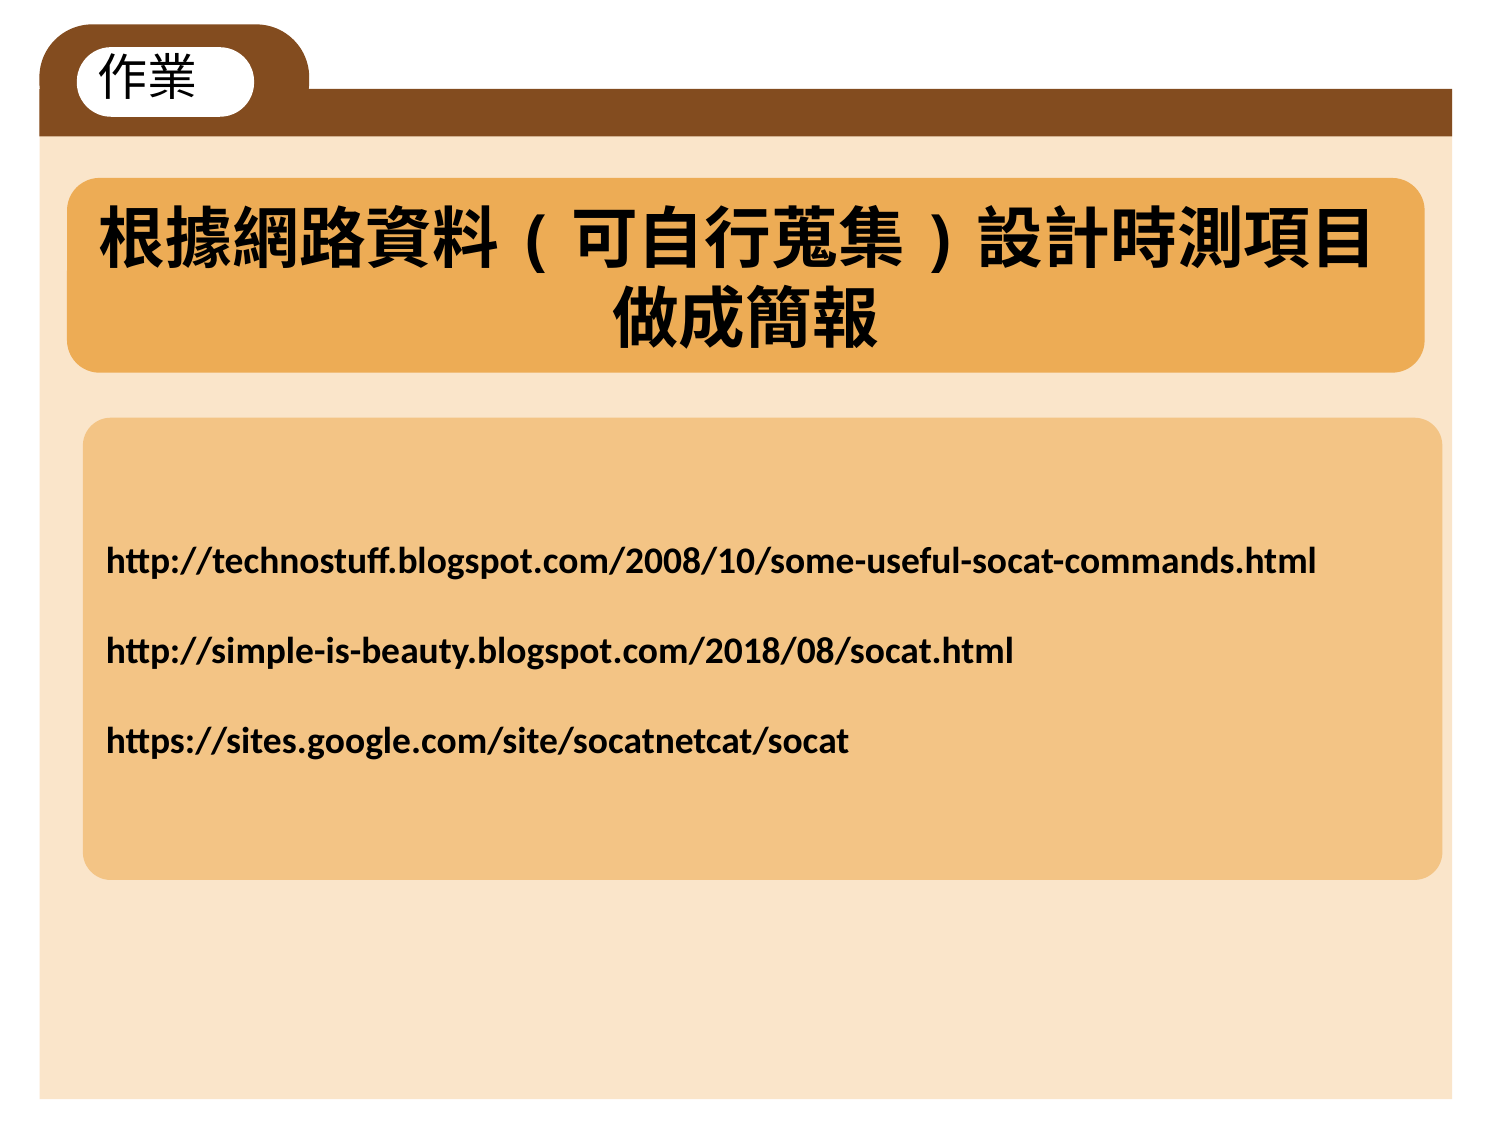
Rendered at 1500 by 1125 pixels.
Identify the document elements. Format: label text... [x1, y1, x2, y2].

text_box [76, 38, 272, 117]
text_box 根據網路資料(可自行蒐集)設計時測項目 做成簡報 [65, 176, 1426, 374]
text_box [39, 137, 1453, 1100]
text_box http://technostuff.blogspot.com/2008/10/some-useful-socat-commands.html http://simple-is-beauty.blogspot.com/2018/08/socat.html https://sites.google.com/site/socatnetcat/socat [81, 416, 1444, 882]
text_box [39, 24, 1453, 137]
